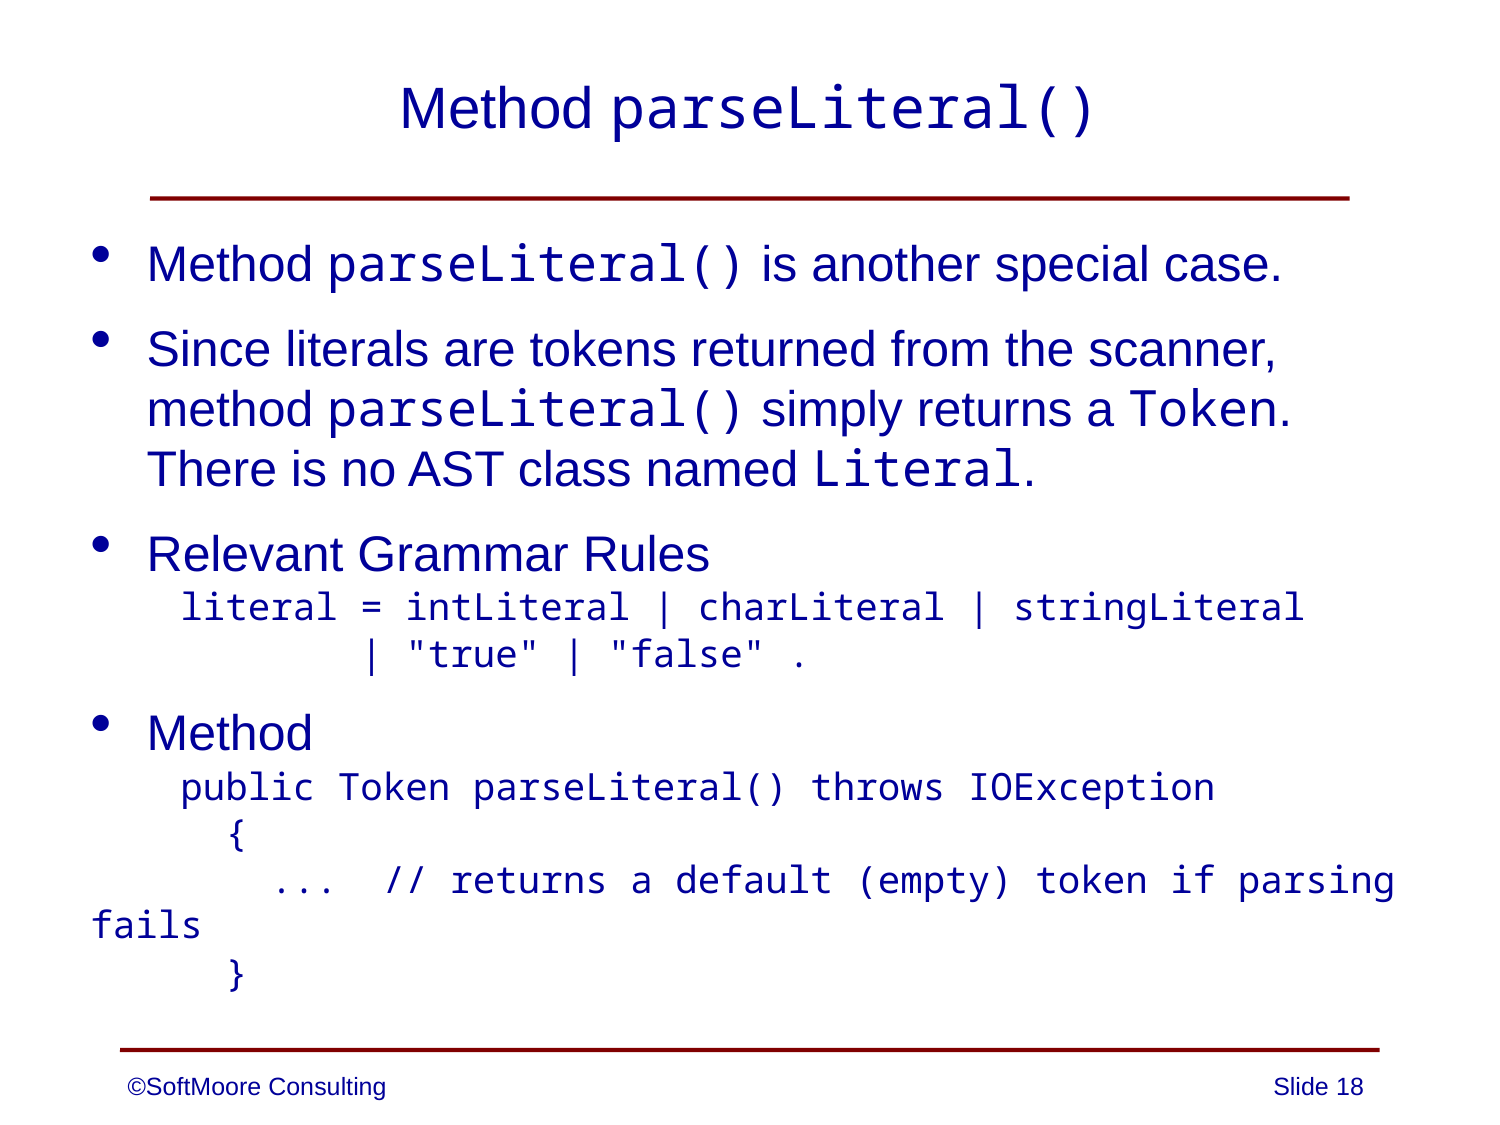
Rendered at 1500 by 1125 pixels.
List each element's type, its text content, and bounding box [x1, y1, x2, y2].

title Method parseLiteral() [149, 22, 1350, 188]
footer ©SoftMoore Consulting [111, 1061, 563, 1109]
list Method parseLiteral() is another special case. Since literals are tokens returned from the scanner, method parseLiteral() simply returns a Token. There is no AST class named Literal. Relevant Grammar Rules literal = intLiteral | charLiteral | stringLiteral | "true" | "false" . Method public Token parseLiteral() throws IOException { ... // returns a default (empty) token if parsing fails } [74, 223, 1425, 1034]
slide_number Slide 18 [1078, 1061, 1380, 1109]
